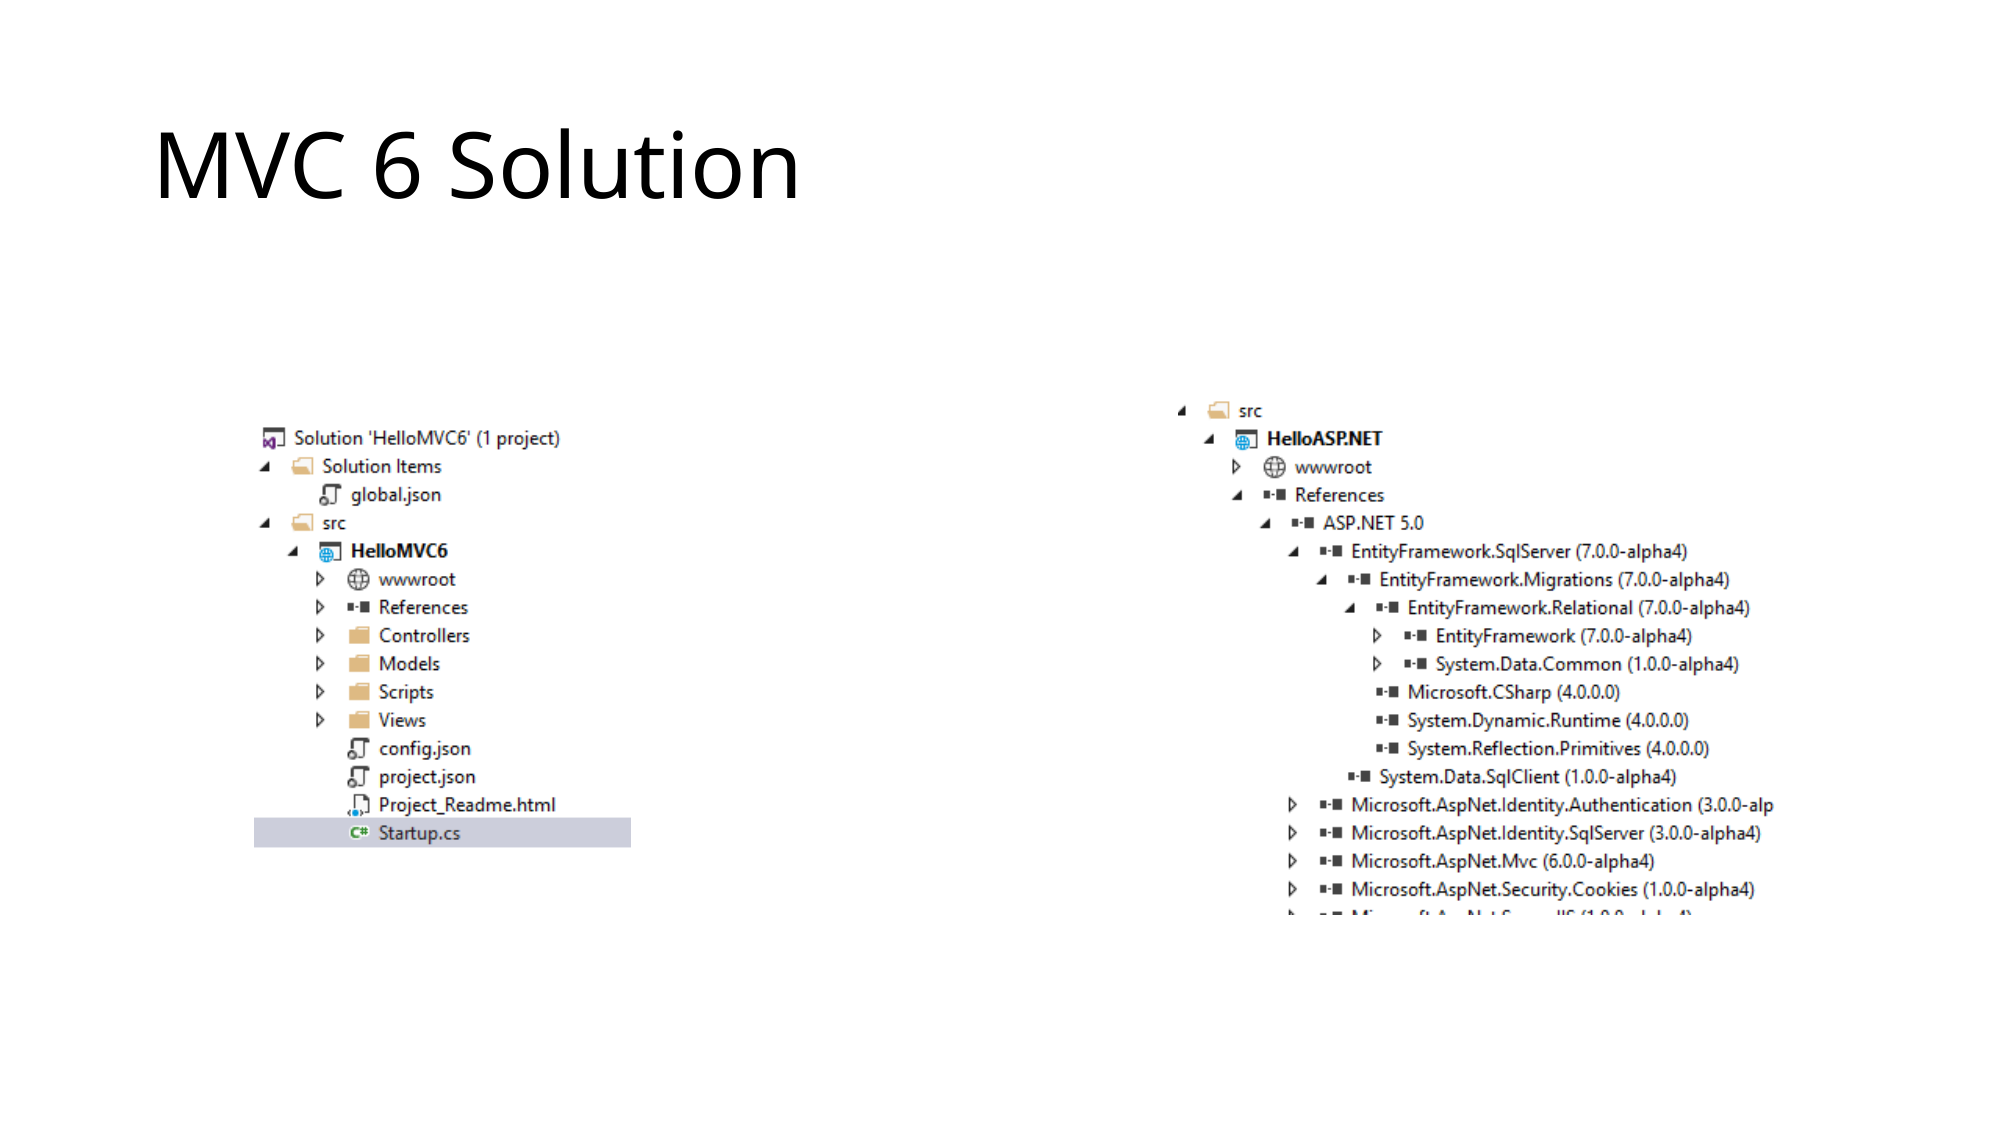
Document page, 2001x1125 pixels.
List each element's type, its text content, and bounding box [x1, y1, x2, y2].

picture [1178, 397, 1796, 915]
picture [254, 423, 631, 890]
title MVC 6 Solution [137, 59, 1863, 278]
